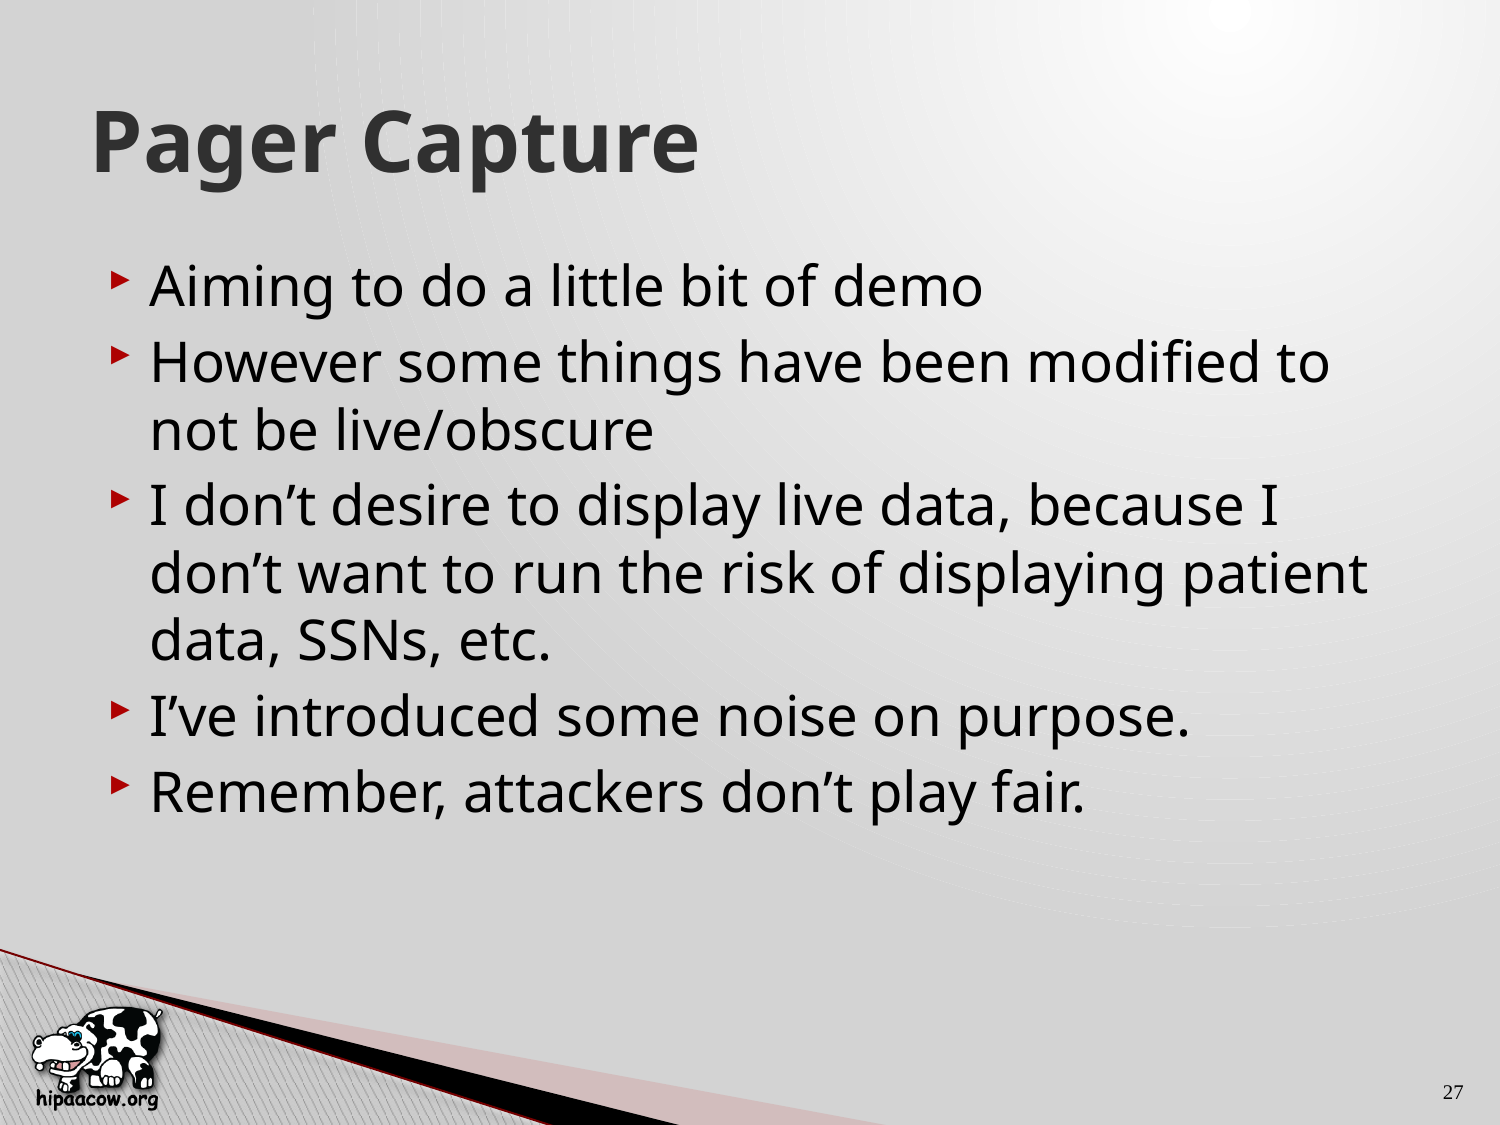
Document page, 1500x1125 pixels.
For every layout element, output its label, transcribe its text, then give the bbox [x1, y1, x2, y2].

slide_number 27 [1418, 1051, 1479, 1112]
list Aiming to do a little bit of demo However some things have been modified to not be live/obscure I don’t desire to display live data, because I don’t want to run the risk of displaying patient data, SSNs, etc. I’ve introduced some noise on purpose. Remember, attackers don’t play fair. [75, 242, 1425, 986]
picture [24, 999, 175, 1111]
title Pager Capture [75, 45, 1425, 233]
